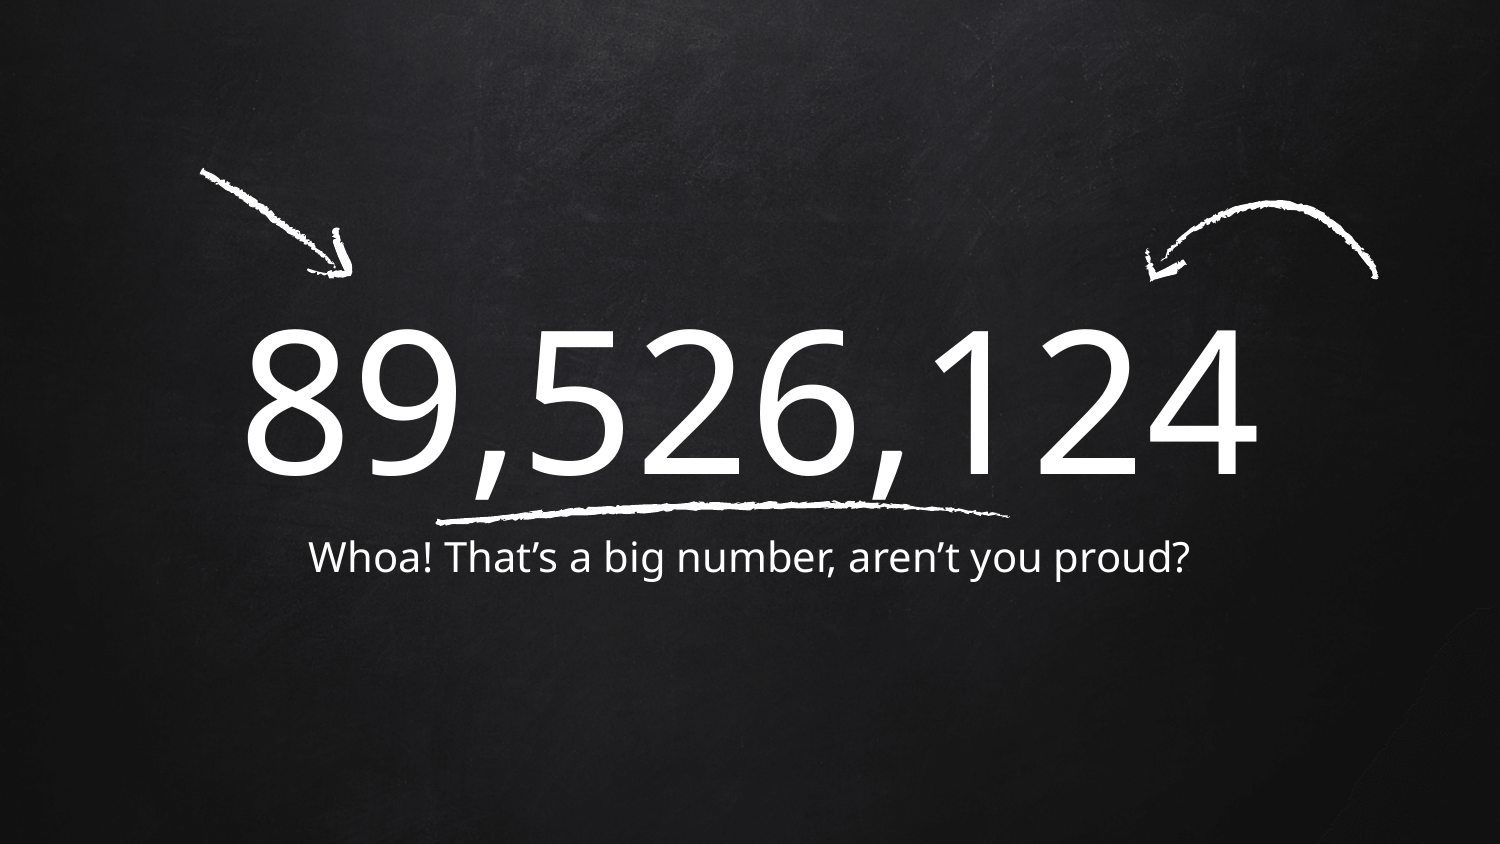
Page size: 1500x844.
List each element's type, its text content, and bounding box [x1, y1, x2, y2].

text_box [435, 500, 1011, 526]
picture [0, 0, 1500, 844]
subtitle Whoa! That’s a big number, aren’t you proud? [112, 515, 1388, 645]
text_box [1163, 181, 1356, 352]
title 89,526,124 [112, 259, 1388, 450]
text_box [189, 189, 373, 244]
